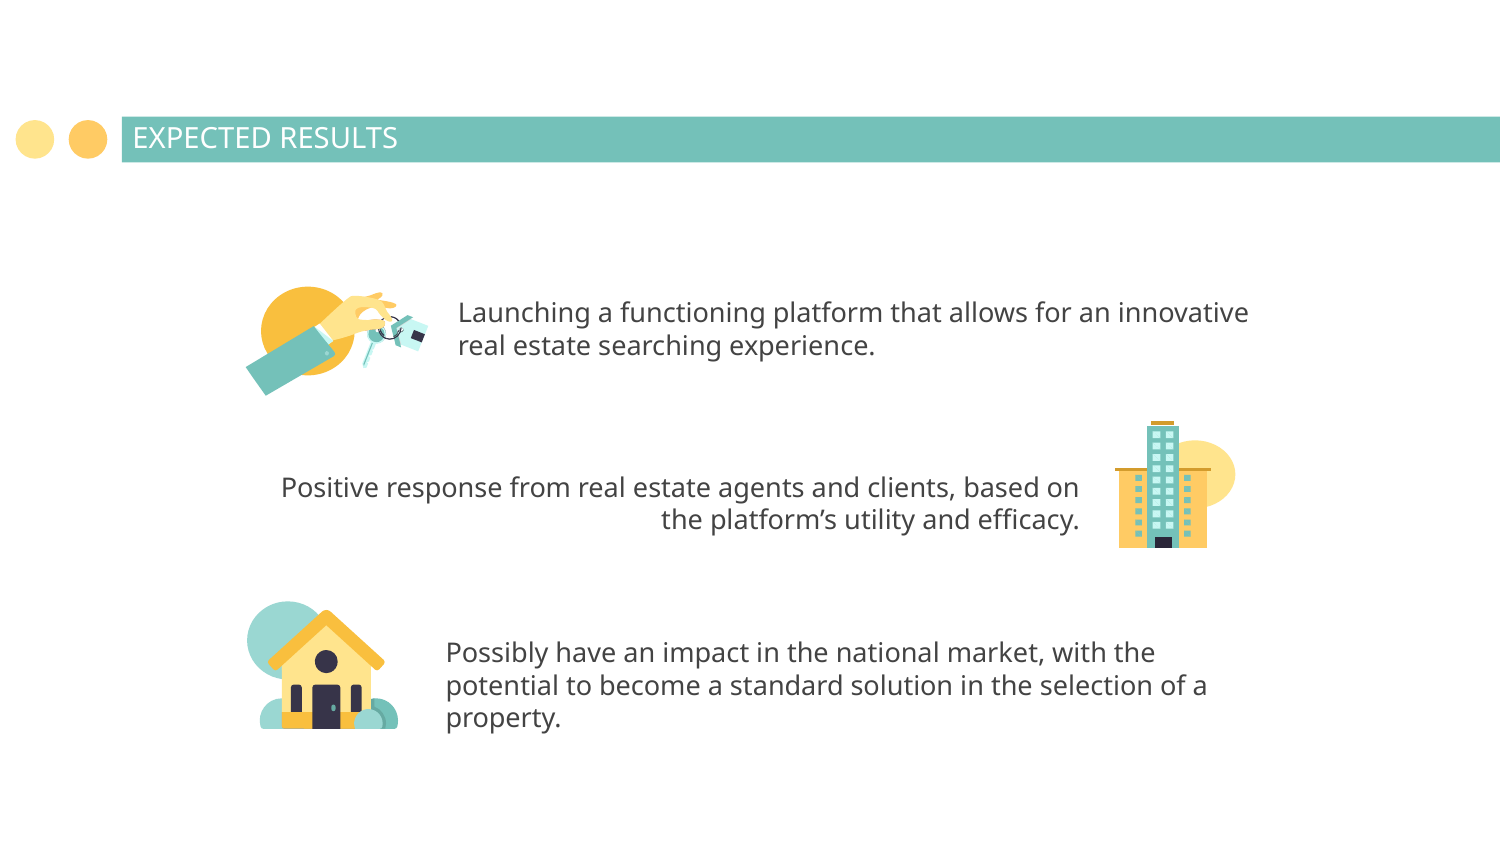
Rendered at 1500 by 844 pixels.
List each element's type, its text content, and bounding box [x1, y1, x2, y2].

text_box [241, 303, 429, 377]
text_box [1135, 519, 1142, 526]
text_box [1165, 511, 1173, 518]
text_box [1152, 476, 1161, 484]
text_box [1152, 454, 1161, 461]
text_box [1135, 530, 1142, 537]
text_box [1152, 443, 1159, 450]
text_box [1165, 510, 1174, 518]
text_box [1180, 471, 1207, 549]
text_box [1152, 500, 1159, 506]
text_box [1165, 455, 1172, 461]
text_box [247, 623, 251, 657]
text_box [1135, 474, 1142, 481]
text_box [1184, 486, 1191, 492]
text_box [1184, 519, 1191, 526]
text_box [1152, 431, 1161, 439]
text_box [1154, 536, 1173, 549]
text_box [265, 601, 311, 608]
text_box [1152, 499, 1161, 506]
text_box [273, 286, 343, 301]
text_box [1165, 521, 1174, 529]
text_box [1152, 432, 1160, 439]
text_box [1165, 465, 1174, 473]
text_box [1165, 431, 1174, 439]
text_box [1184, 508, 1191, 515]
text_box [1150, 420, 1175, 426]
text_box [1184, 497, 1191, 504]
text_box [1135, 508, 1142, 515]
text_box [1165, 443, 1172, 450]
text_box [1152, 523, 1159, 529]
text_box [1184, 474, 1191, 481]
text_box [256, 609, 399, 730]
text_box [1152, 510, 1161, 518]
text_box Launching a functioning platform that allows for an innovative real estate searching experience. [442, 280, 1266, 400]
text_box [1152, 455, 1159, 461]
text_box [1152, 477, 1159, 484]
text_box [1119, 471, 1146, 549]
text_box Positive response from real estate agents and clients, based on the platform’s utility and efficacy. [264, 443, 1095, 562]
text_box Possibly have an impact in the national market, with the potential to become a standard solution in the selection of a property. [430, 620, 1253, 740]
text_box [1165, 466, 1173, 473]
text_box [1146, 425, 1180, 549]
text_box [1152, 521, 1161, 529]
text_box [1152, 442, 1161, 450]
text_box [1165, 522, 1172, 529]
text_box [1152, 465, 1161, 473]
text_box [1135, 497, 1142, 504]
text_box [1165, 477, 1173, 484]
text_box [1165, 499, 1174, 506]
text_box [1165, 489, 1172, 495]
text_box [1165, 432, 1173, 439]
text_box [1165, 487, 1174, 495]
text_box [1114, 467, 1146, 471]
text_box [1165, 442, 1174, 450]
text_box [1165, 476, 1174, 484]
text_box [1152, 511, 1159, 518]
text_box [1152, 466, 1160, 473]
text_box [1180, 467, 1211, 471]
text_box [1135, 486, 1142, 492]
text_box [1152, 489, 1159, 495]
text_box [1184, 530, 1191, 537]
text_box [1165, 454, 1174, 461]
text_box [1152, 487, 1161, 495]
title EXPECTED RESULTS [117, 118, 940, 170]
text_box [1165, 500, 1172, 506]
text_box [1180, 440, 1236, 507]
